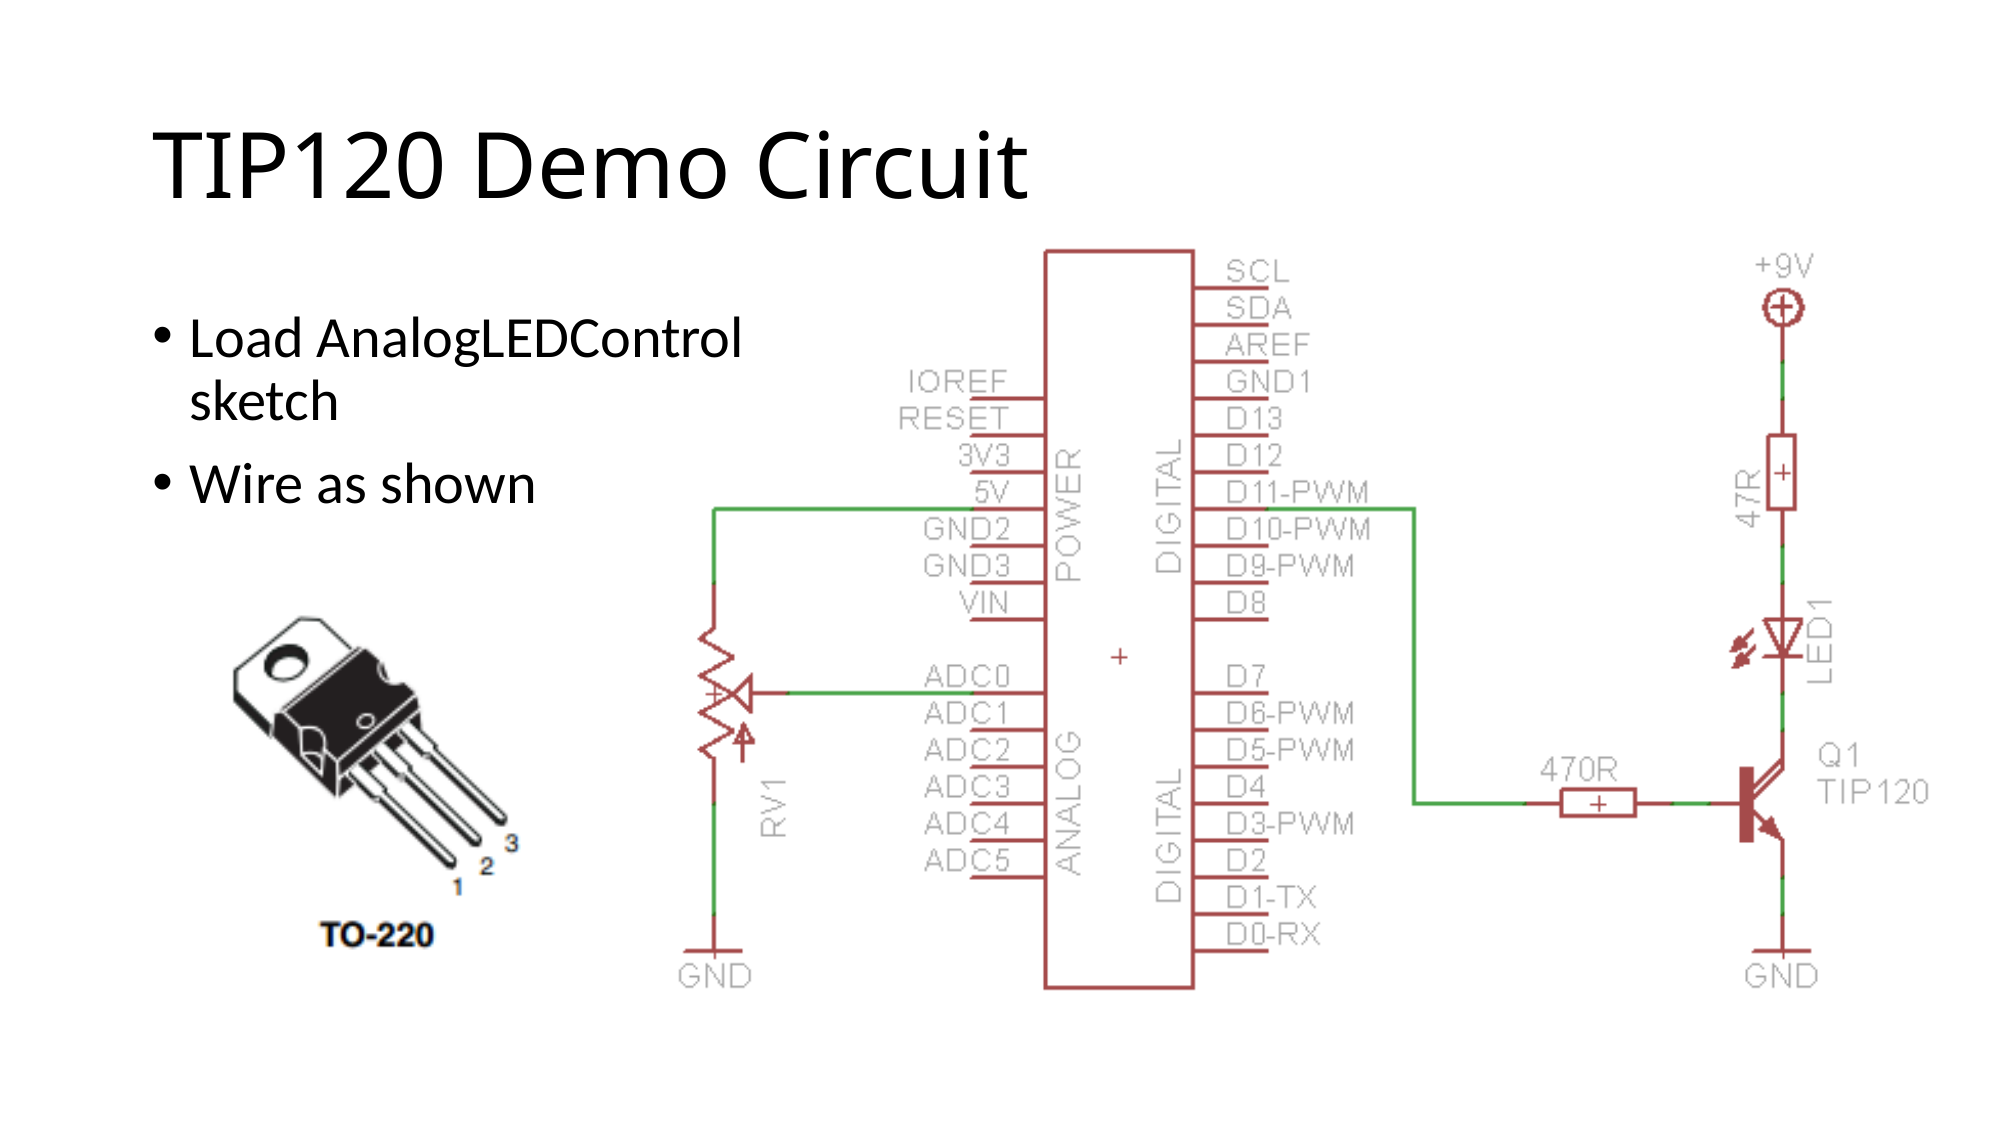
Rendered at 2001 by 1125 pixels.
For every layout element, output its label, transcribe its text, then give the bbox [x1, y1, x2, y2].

picture [137, 522, 585, 1014]
title TIP120 Demo Circuit [137, 59, 1863, 278]
list Load AnalogLEDControl sketch Wire as shown [137, 299, 653, 1014]
picture [653, 174, 2000, 1109]
